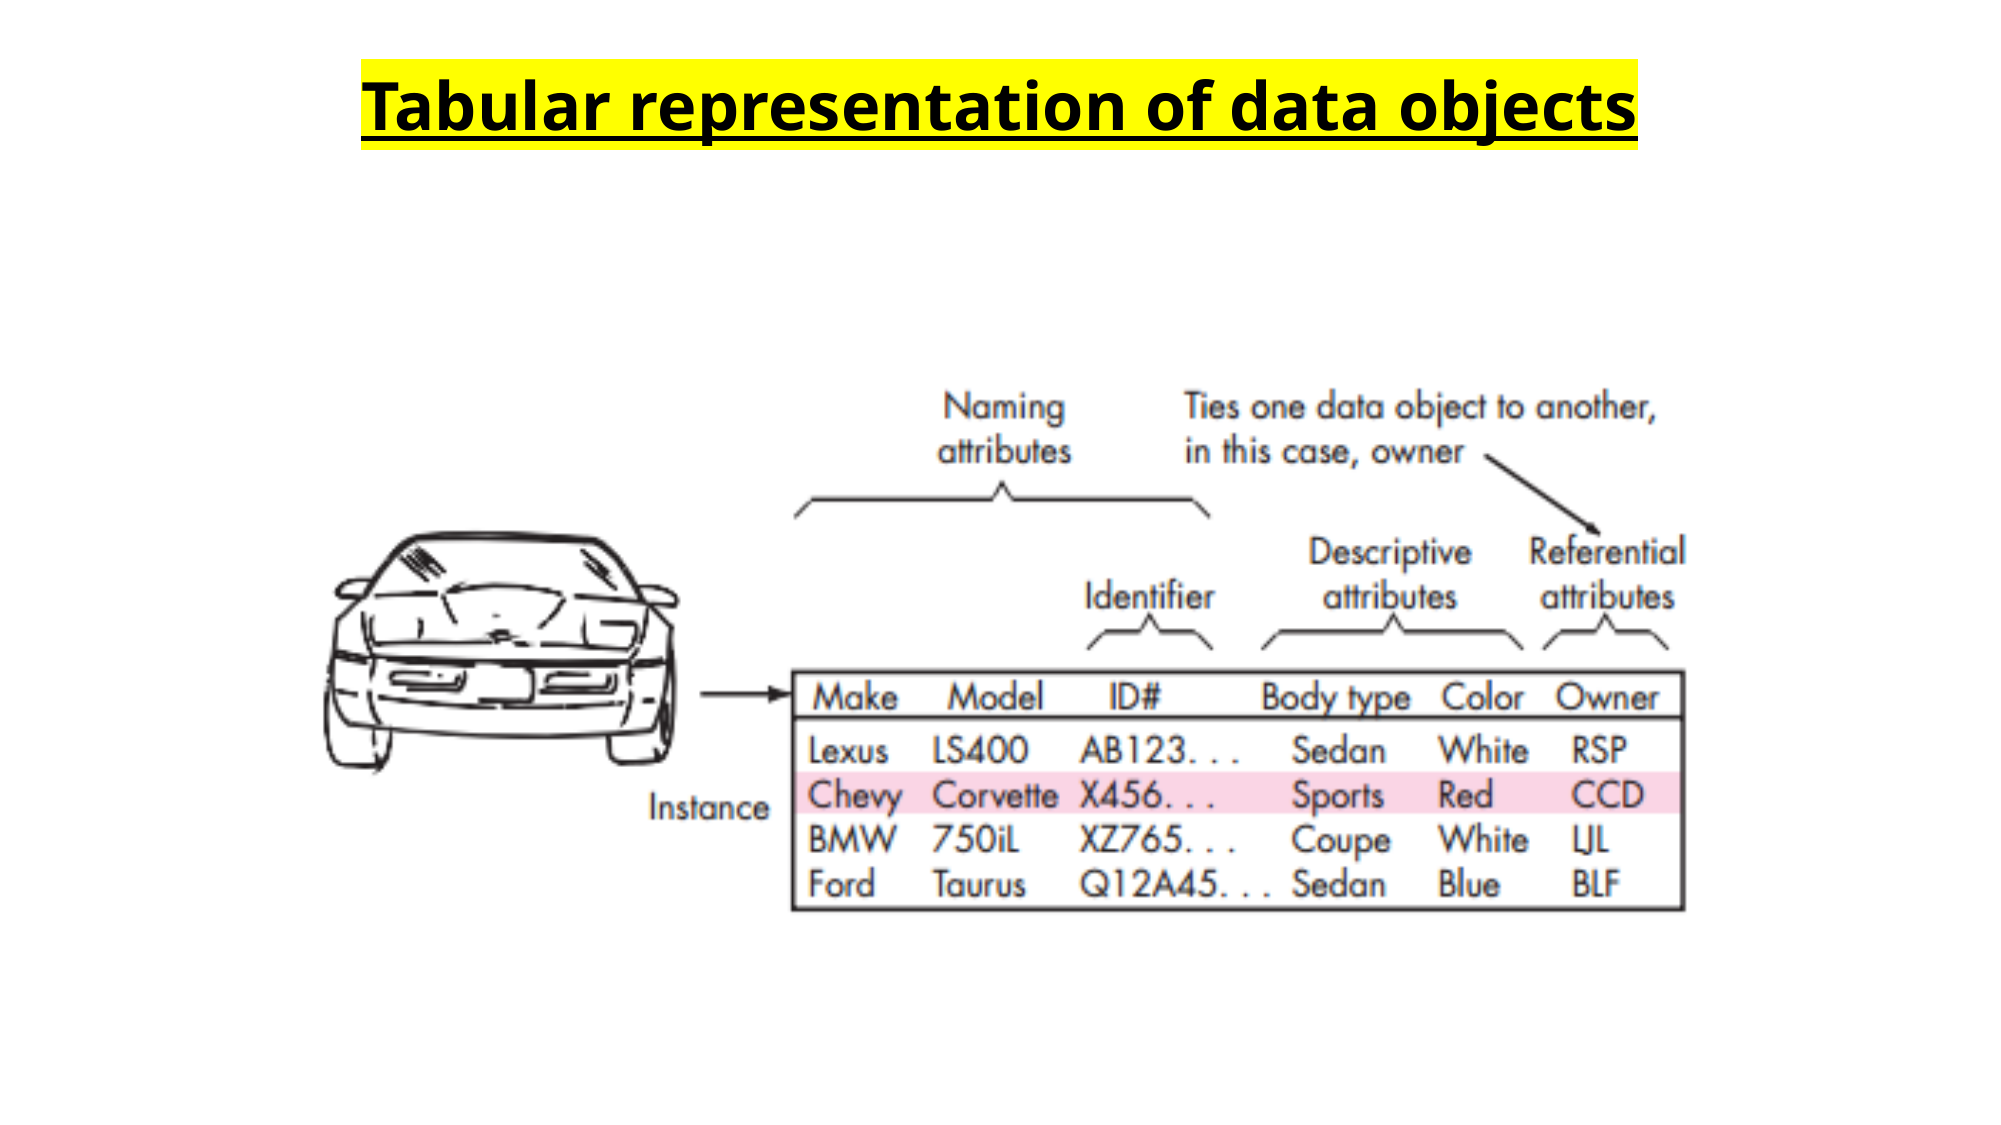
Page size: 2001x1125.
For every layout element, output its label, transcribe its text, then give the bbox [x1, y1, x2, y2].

picture [245, 351, 1755, 957]
text_box Tabular representation of data objects [137, 59, 1863, 159]
